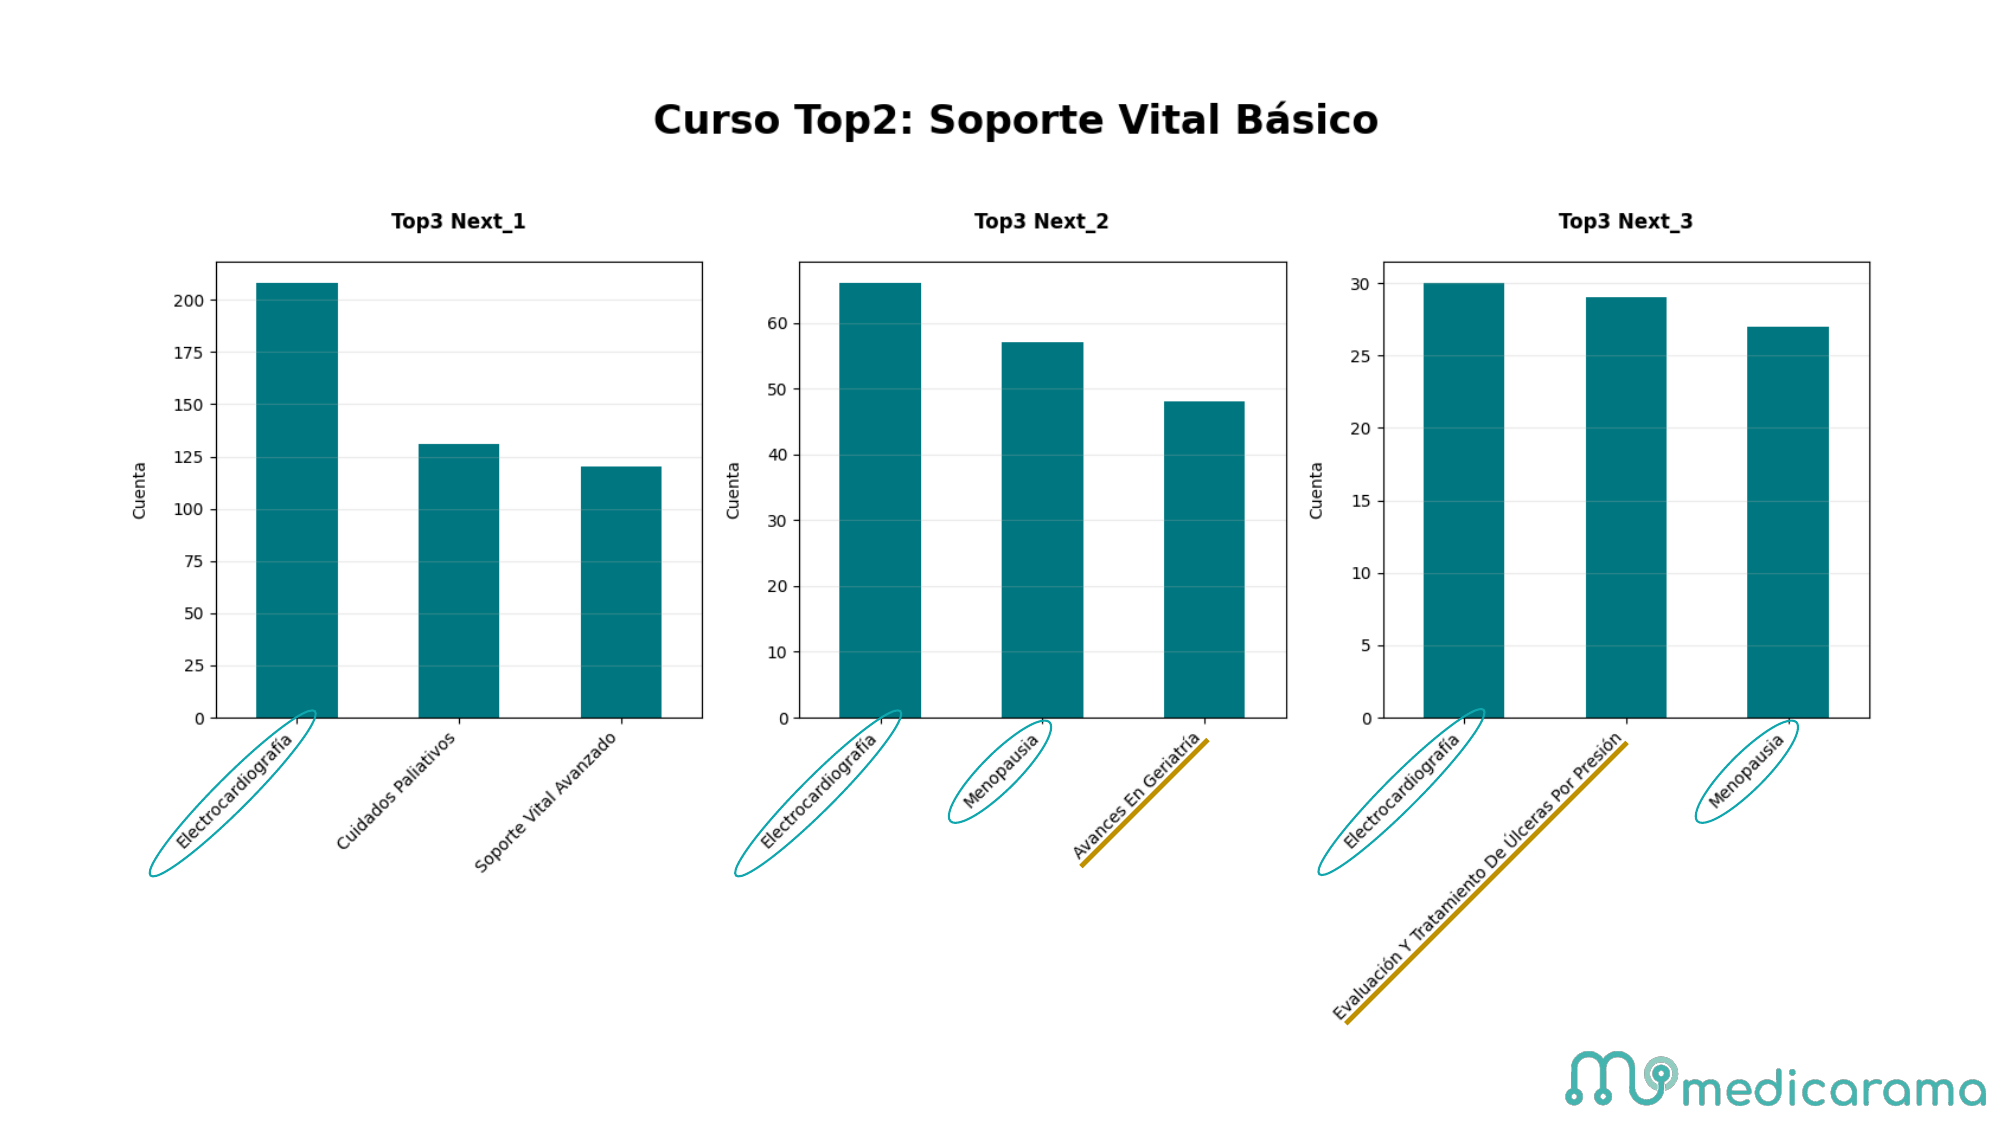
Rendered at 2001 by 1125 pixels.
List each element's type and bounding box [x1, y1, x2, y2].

text_box [1345, 742, 1628, 1024]
picture [120, 89, 1986, 1125]
text_box [1080, 739, 1208, 867]
